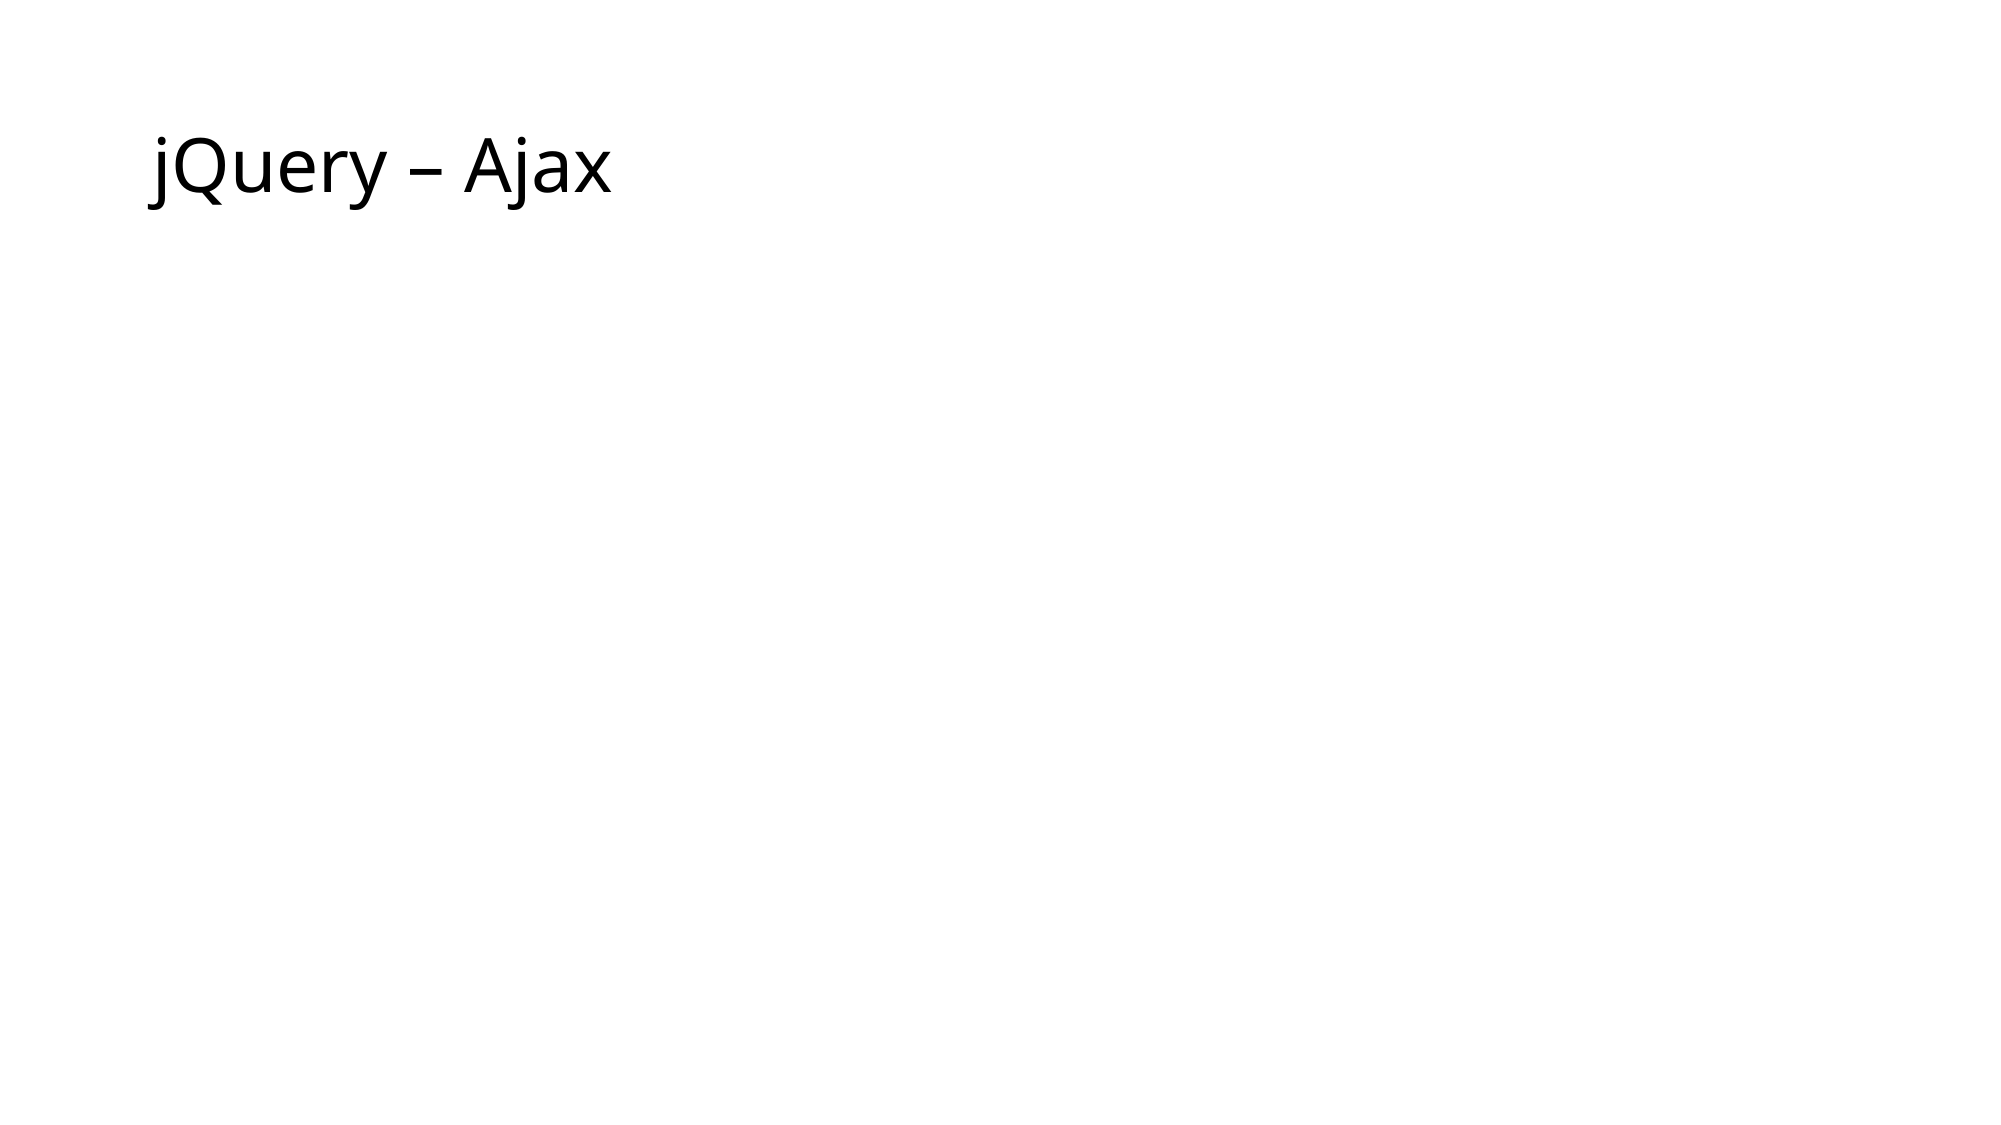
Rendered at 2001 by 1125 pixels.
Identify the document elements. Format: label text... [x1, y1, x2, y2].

title jQuery – Ajax [137, 59, 1863, 278]
